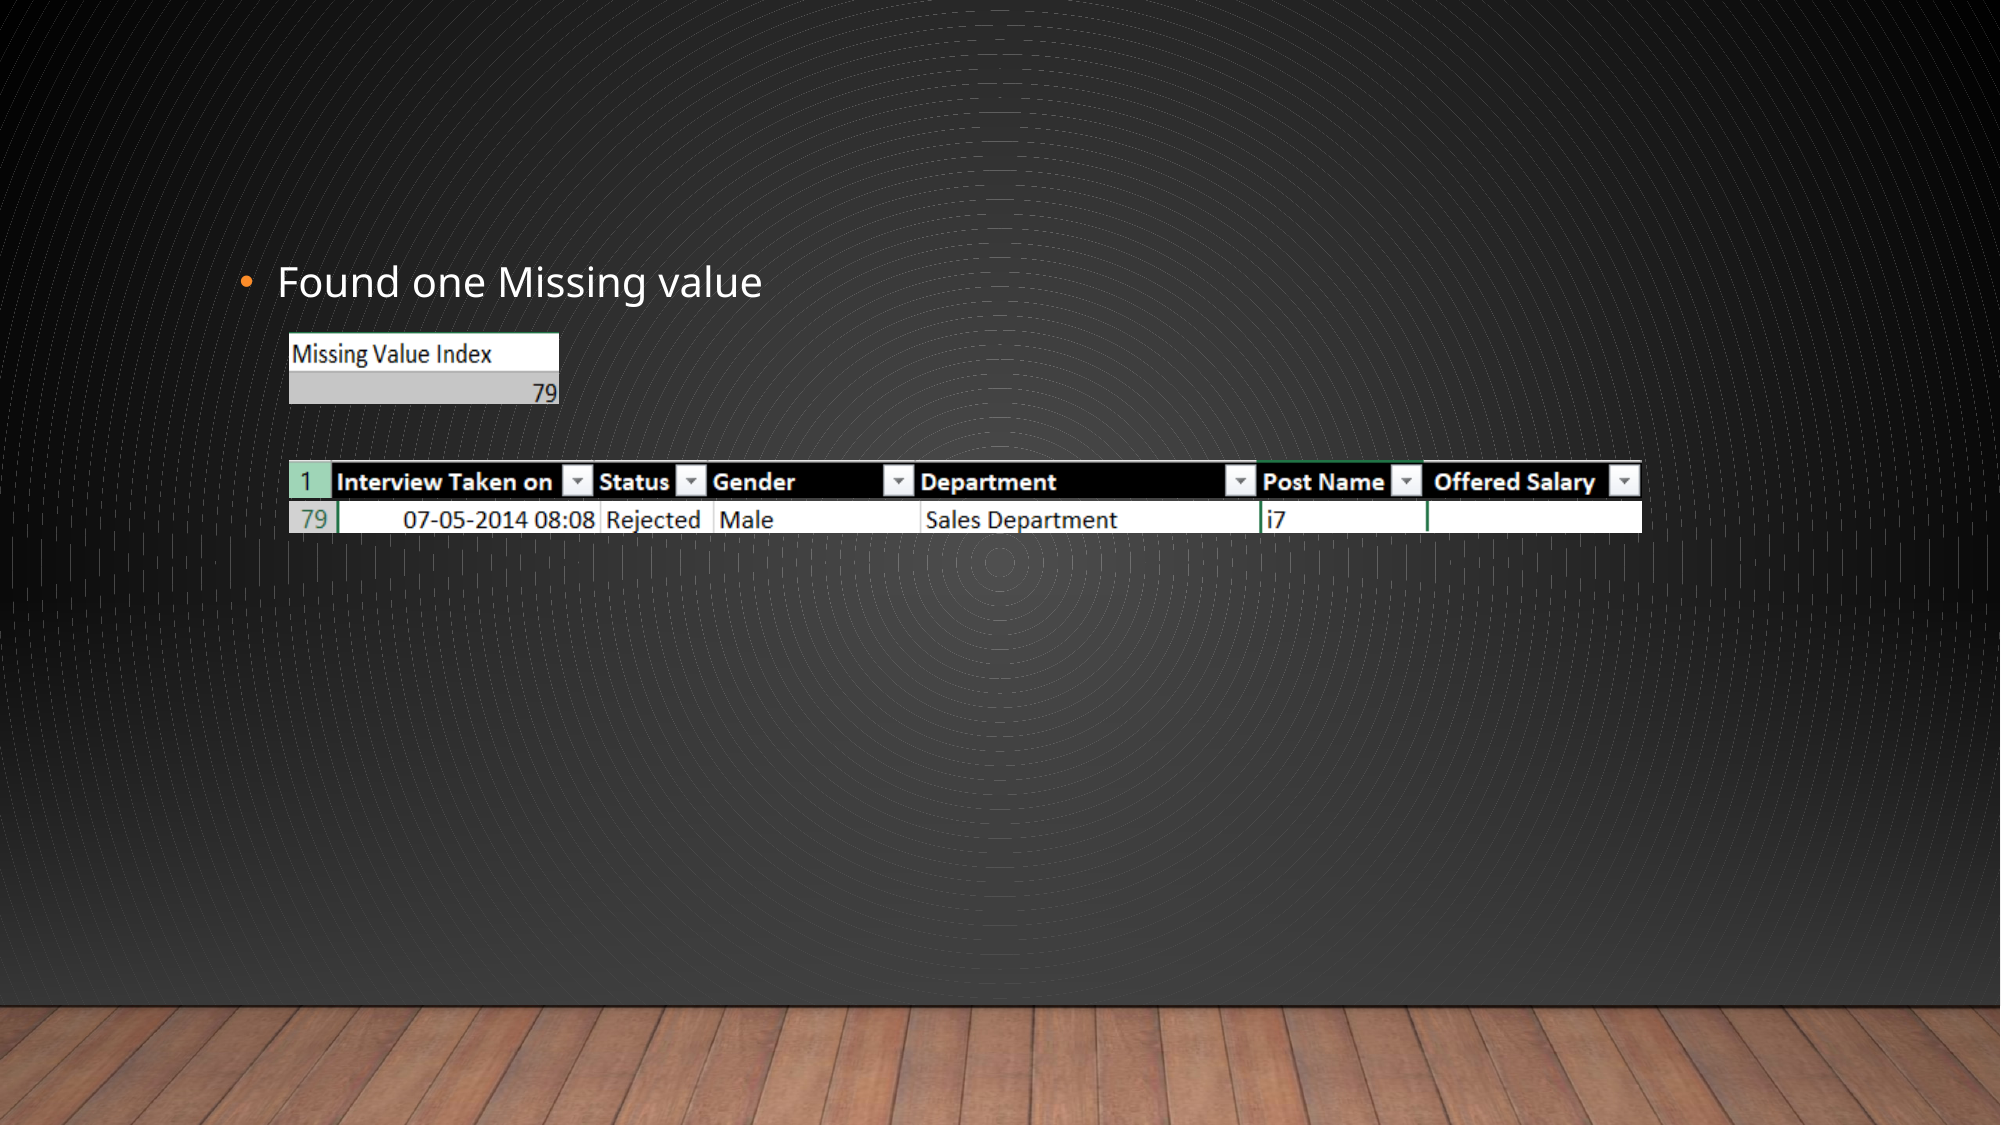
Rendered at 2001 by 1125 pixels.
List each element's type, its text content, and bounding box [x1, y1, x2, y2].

picture [288, 332, 559, 404]
picture [0, 1005, 2000, 1125]
picture [288, 501, 1642, 534]
picture [288, 459, 1642, 498]
list Found one Missing value [224, 238, 1749, 805]
